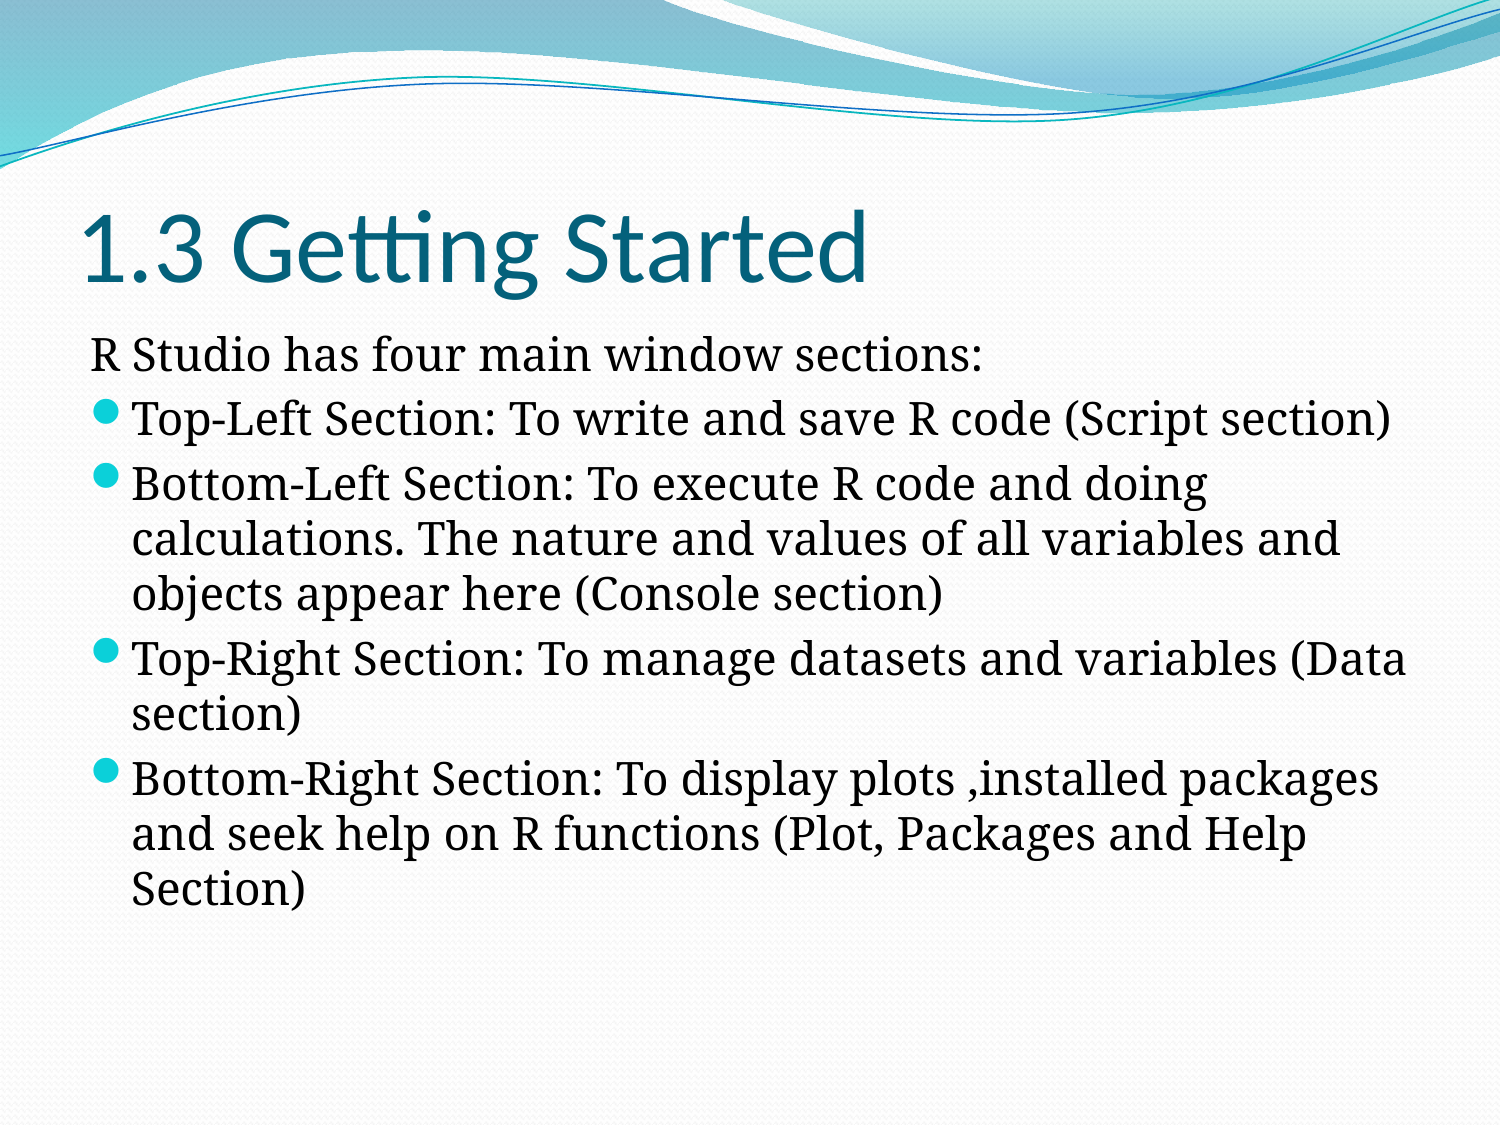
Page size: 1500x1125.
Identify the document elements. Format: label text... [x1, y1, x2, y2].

list R Studio has four main window sections: Top-Left Section: To write and save R code (Script section) Bottom-Left Section: To execute R code and doing calculations. The nature and values of all variables and objects appear here (Console section) Top-Right Section: To manage datasets and variables (Data section) Bottom-Right Section: To display plots ,installed packages and seek help on R functions (Plot, Packages and Help Section) [75, 317, 1425, 1038]
title 1.3 Getting Started [75, 115, 1425, 303]
